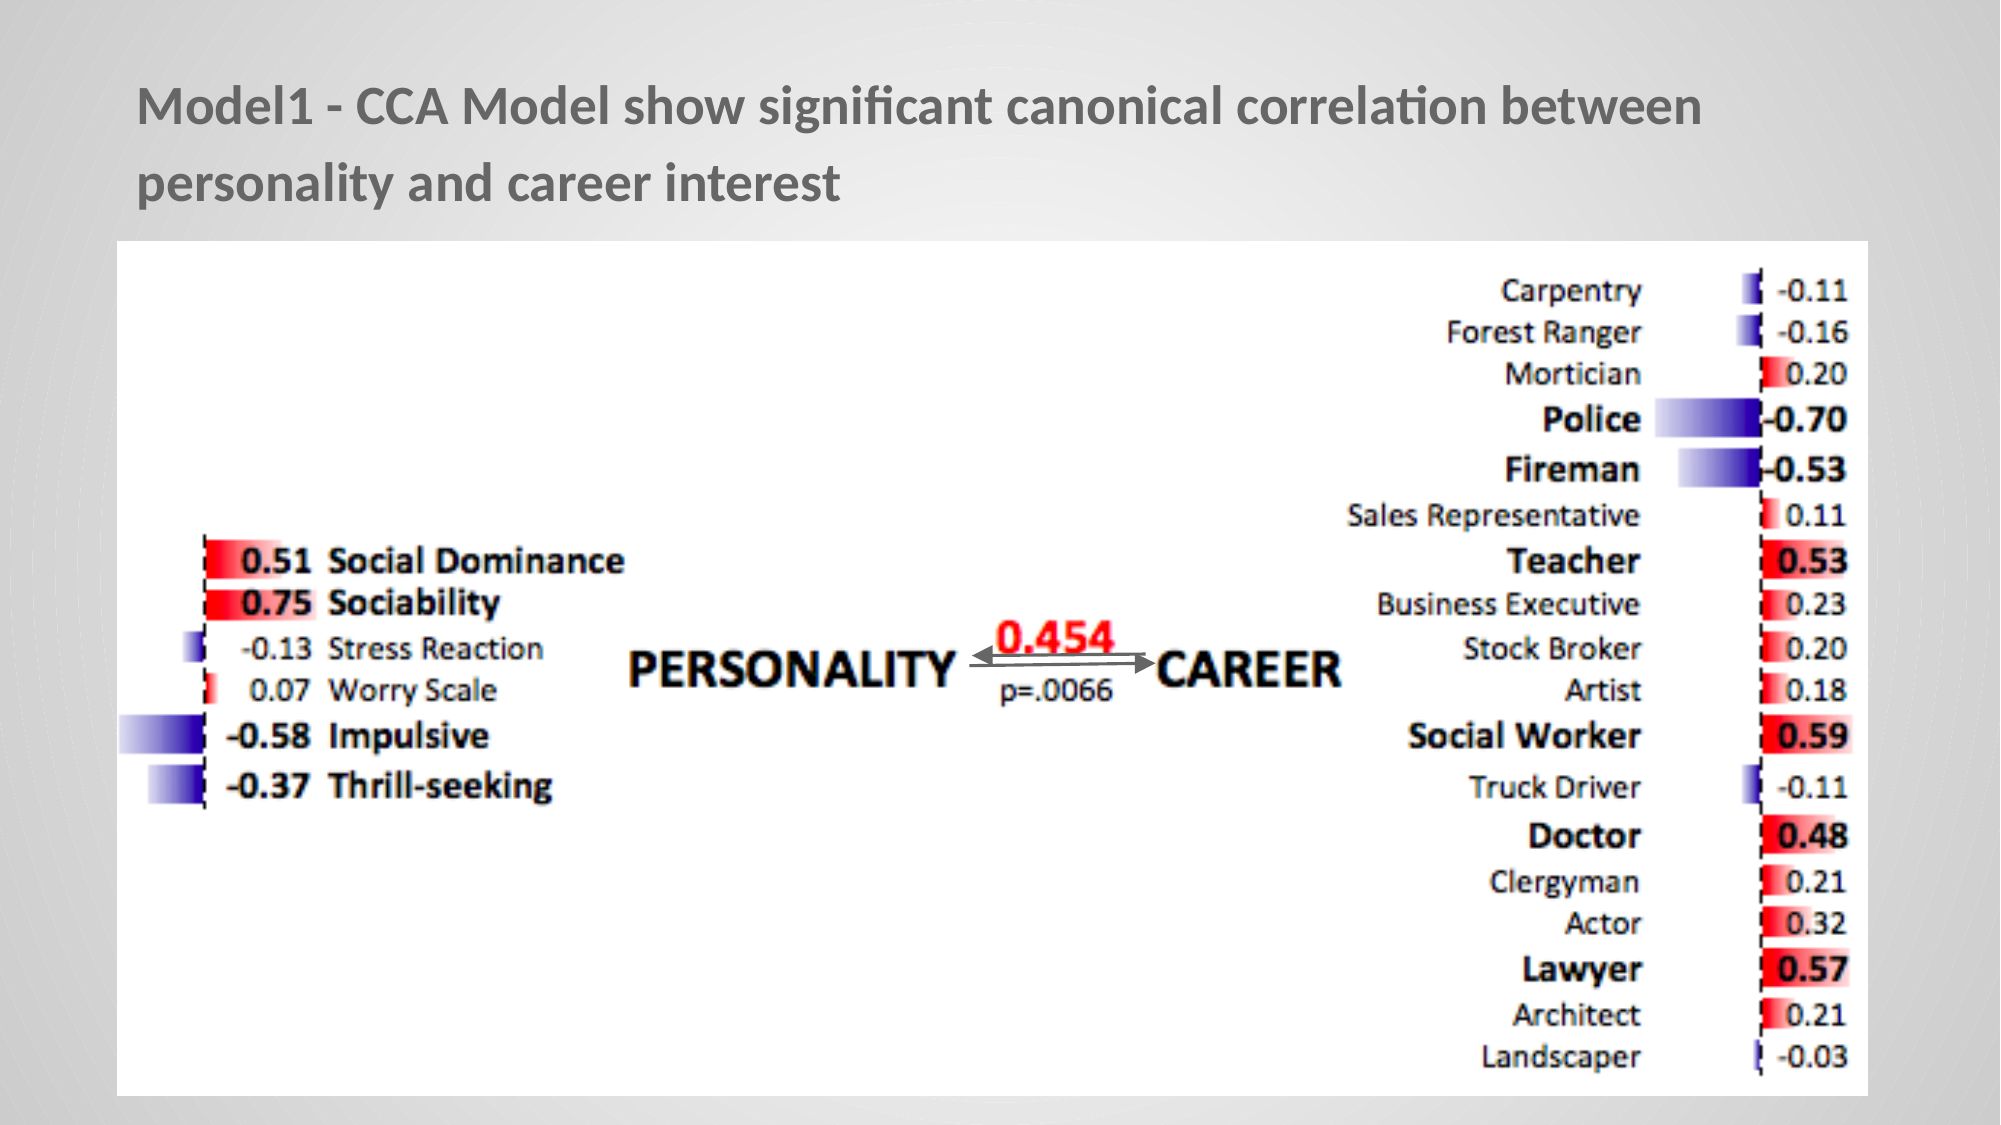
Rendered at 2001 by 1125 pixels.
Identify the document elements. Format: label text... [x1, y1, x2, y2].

picture [116, 241, 1868, 1096]
title Model1 - CCA Model show significant canonical correlation between personality and career interest [116, 45, 1917, 233]
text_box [969, 662, 1156, 666]
